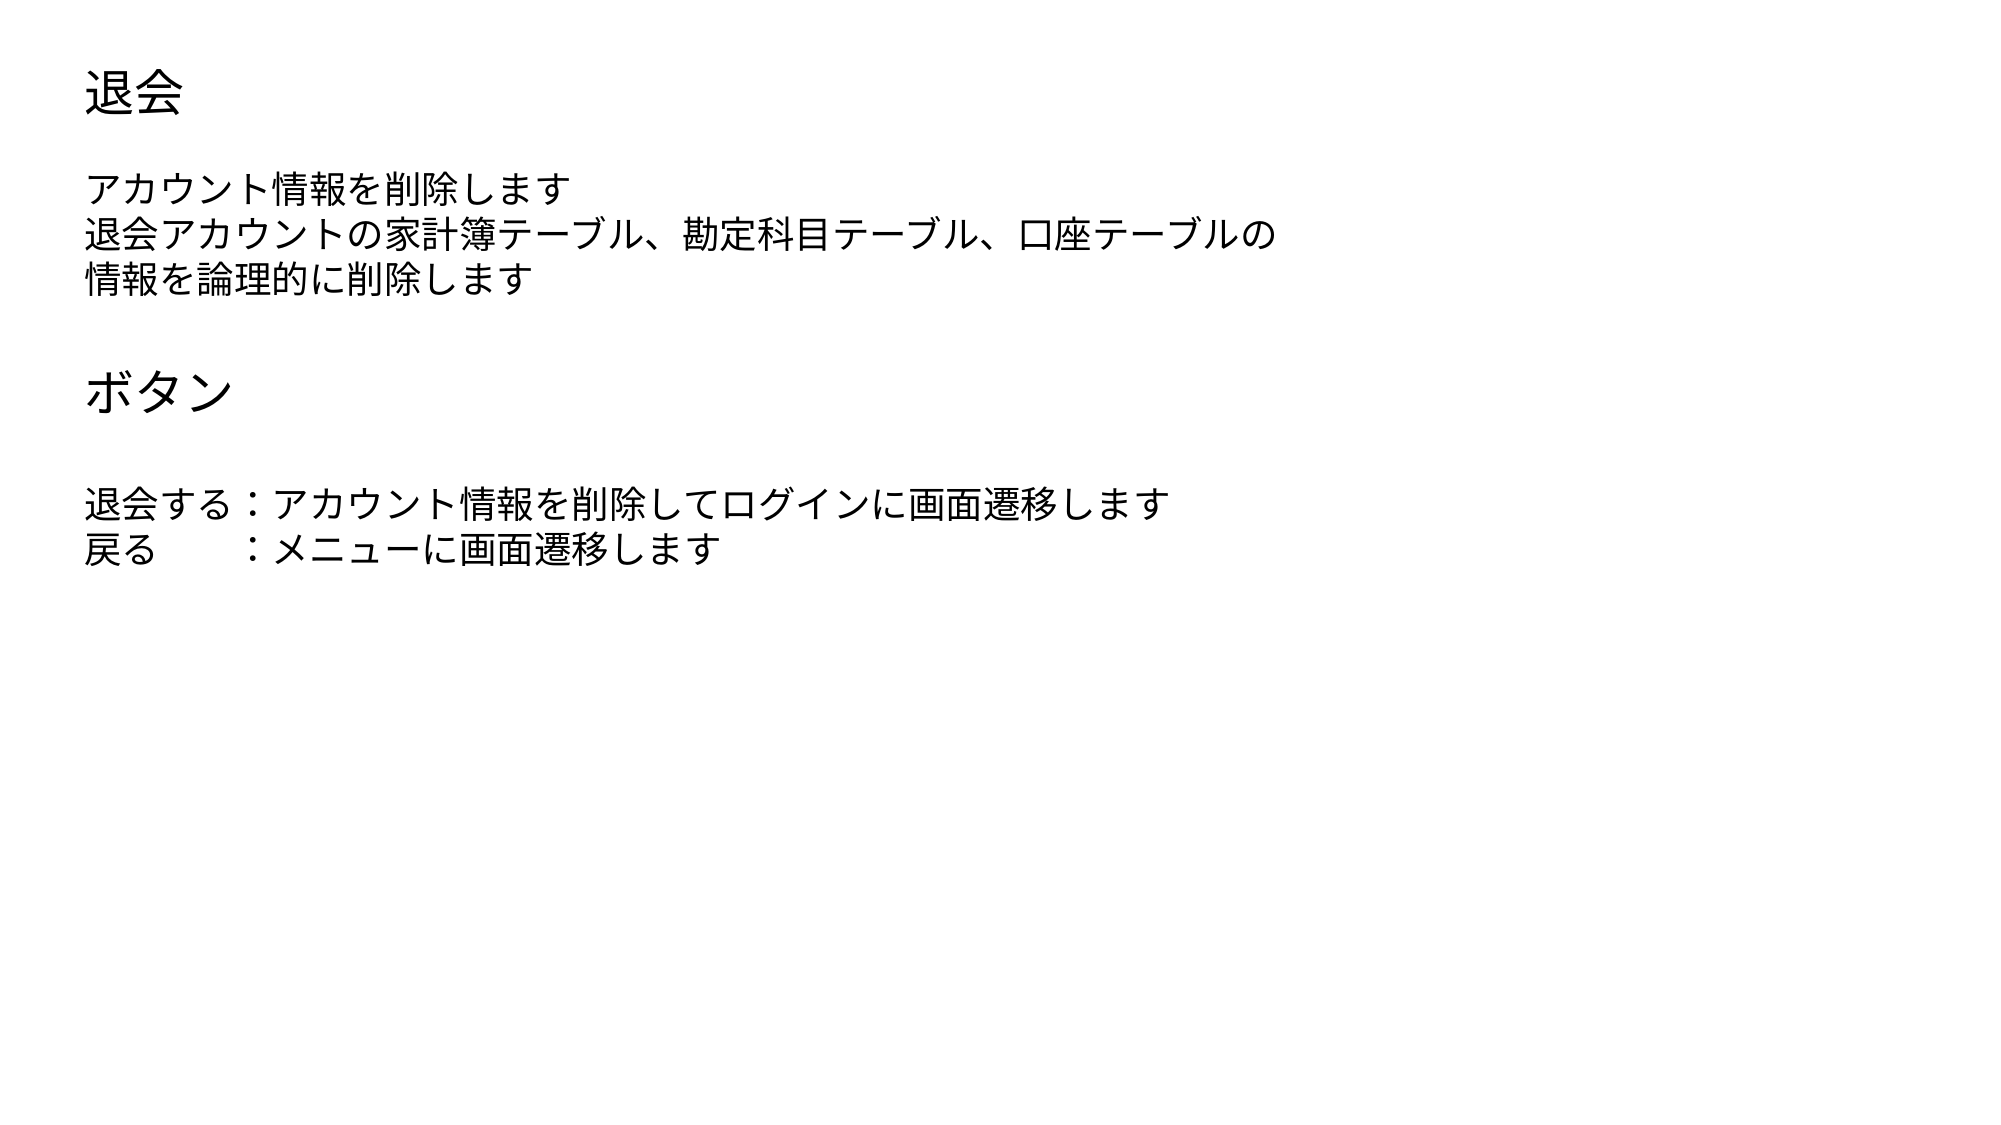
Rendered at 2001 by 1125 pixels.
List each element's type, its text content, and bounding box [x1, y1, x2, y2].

text_box 退会 アカウント情報を削除します 退会アカウントの家計簿テーブル、勘定科目テーブル、口座テーブルの 情報を論理的に削除します ボタン 退会する：アカウント情報を削除してログインに画面遷移します 戻る ：メニューに画面遷移します [69, 54, 1343, 579]
